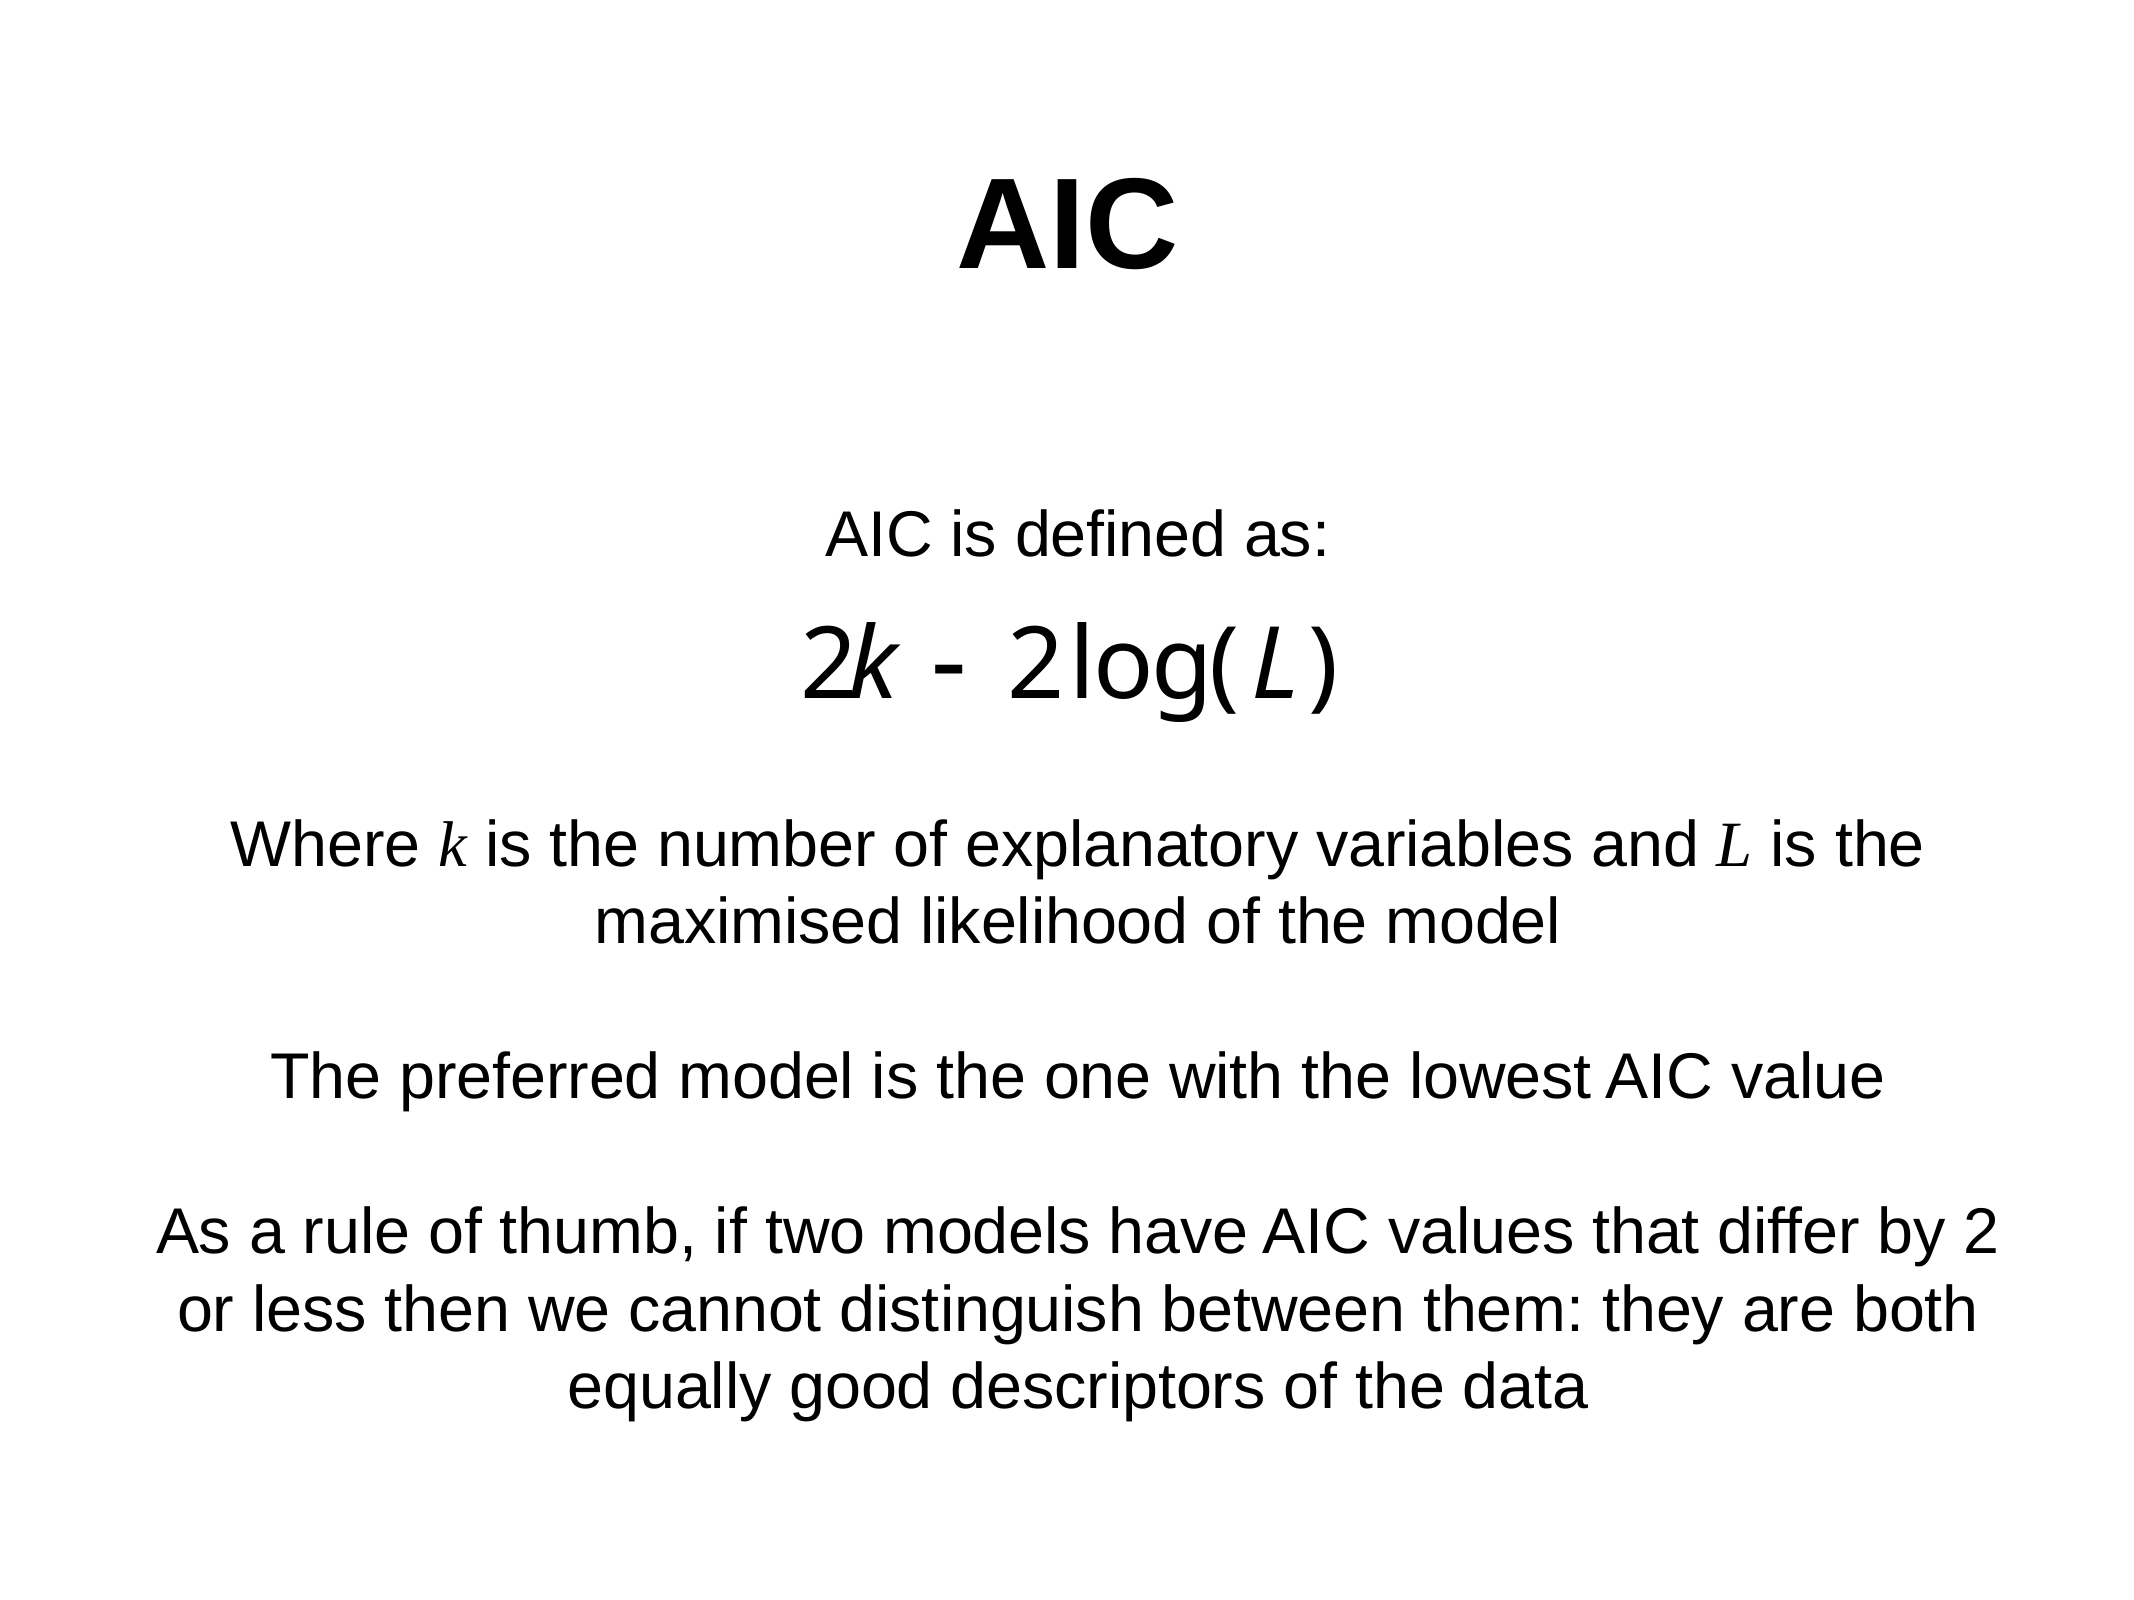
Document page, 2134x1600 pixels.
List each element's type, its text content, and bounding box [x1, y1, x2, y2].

text_box AIC is defined as: Where k is the number of explanatory variables and L is the maximised likelihood of the model The preferred model is the one with the lowest AIC value As a rule of thumb, if two models have AIC values that differ by 2 or less then we cannot distinguish between them: they are both equally good descriptors of the data [119, 483, 2037, 1430]
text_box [787, 606, 1346, 733]
text_box AIC [106, 131, 2030, 303]
